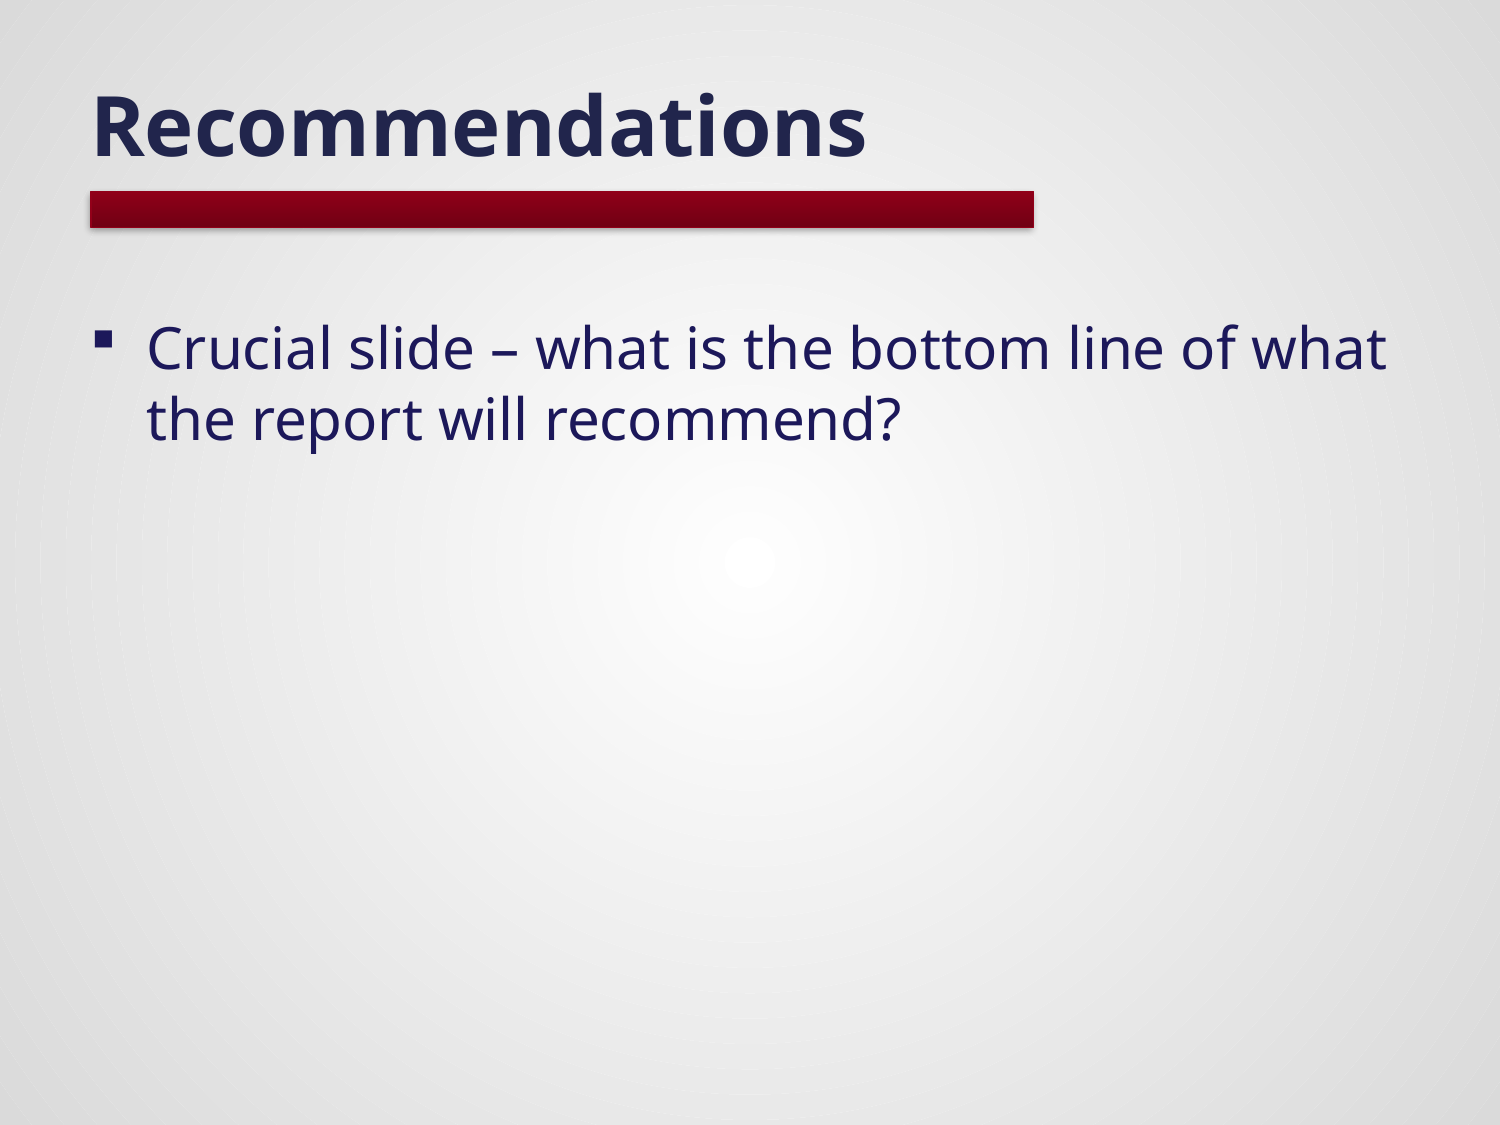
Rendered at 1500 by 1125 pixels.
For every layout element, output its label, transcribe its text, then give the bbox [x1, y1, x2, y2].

list Crucial slide – what is the bottom line of what the report will recommend? [75, 304, 1425, 984]
title Recommendations [75, 63, 1386, 181]
